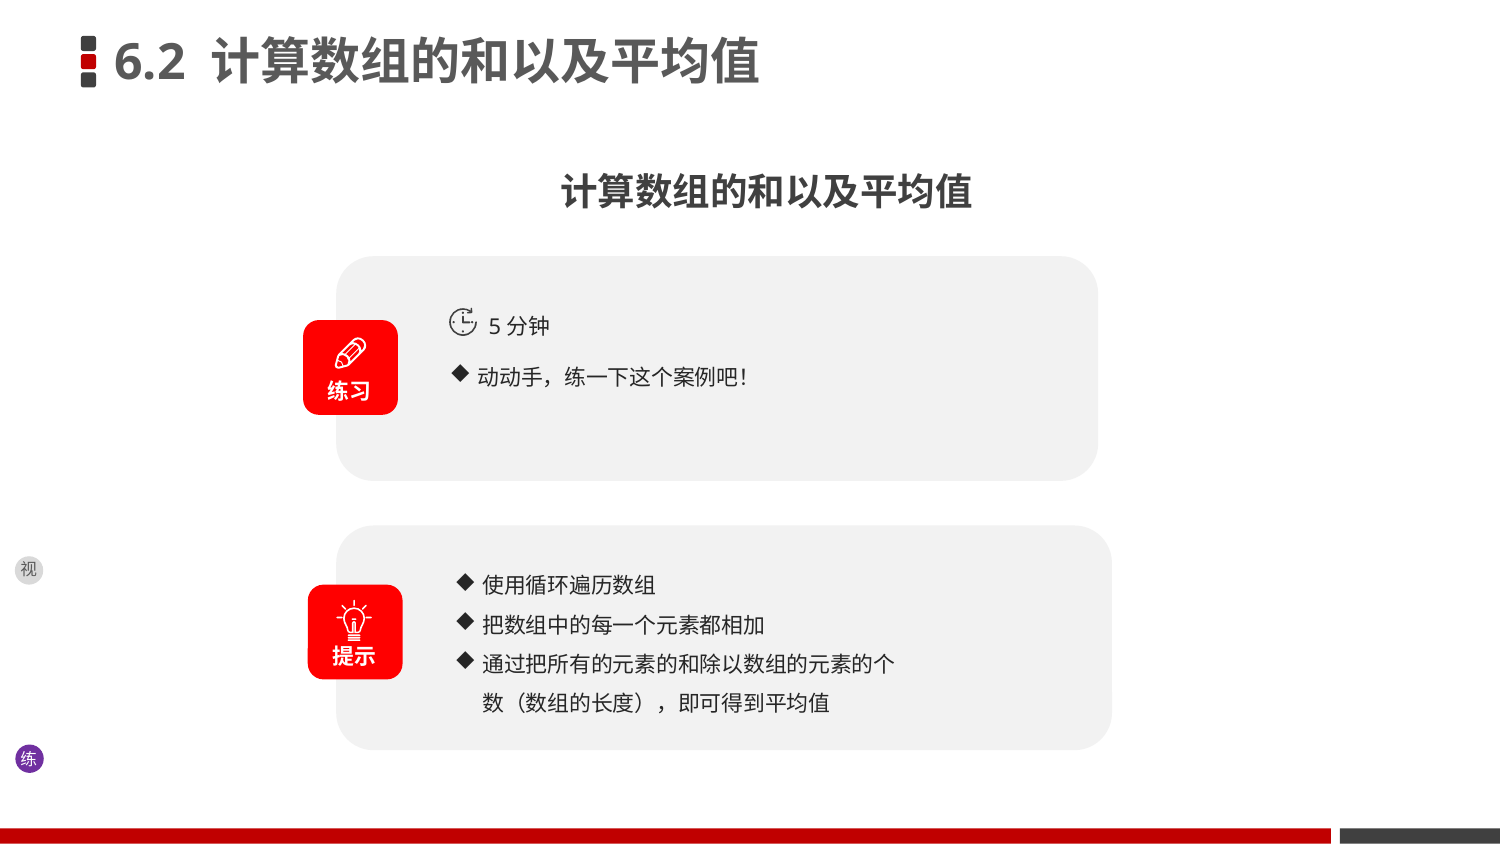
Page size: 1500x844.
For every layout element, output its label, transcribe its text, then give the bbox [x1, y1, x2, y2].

text_box [305, 582, 405, 671]
text_box [311, 677, 399, 682]
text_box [5, 551, 54, 588]
text_box [301, 317, 401, 408]
picture [335, 599, 373, 642]
text_box 5分钟 [473, 291, 583, 346]
text_box 计算数组的和以及平均值 [545, 160, 1077, 221]
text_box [448, 307, 478, 337]
text_box 练习 [301, 370, 398, 412]
text_box 使用循环遍历数组 把数组中的每一个元素都相加 通过把所有的元素的和除以数组的元素的个数（数组的长度），即可得到平均值 [439, 551, 923, 724]
picture [334, 336, 367, 369]
text_box [306, 412, 395, 417]
text_box 6.2 计算数组的和以及平均值 [103, 0, 987, 130]
text_box [334, 254, 1101, 484]
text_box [5, 740, 54, 777]
text_box 动动手，练一下这个案例吧！ [434, 343, 918, 398]
text_box 提示 [305, 635, 403, 677]
text_box [334, 523, 1115, 753]
